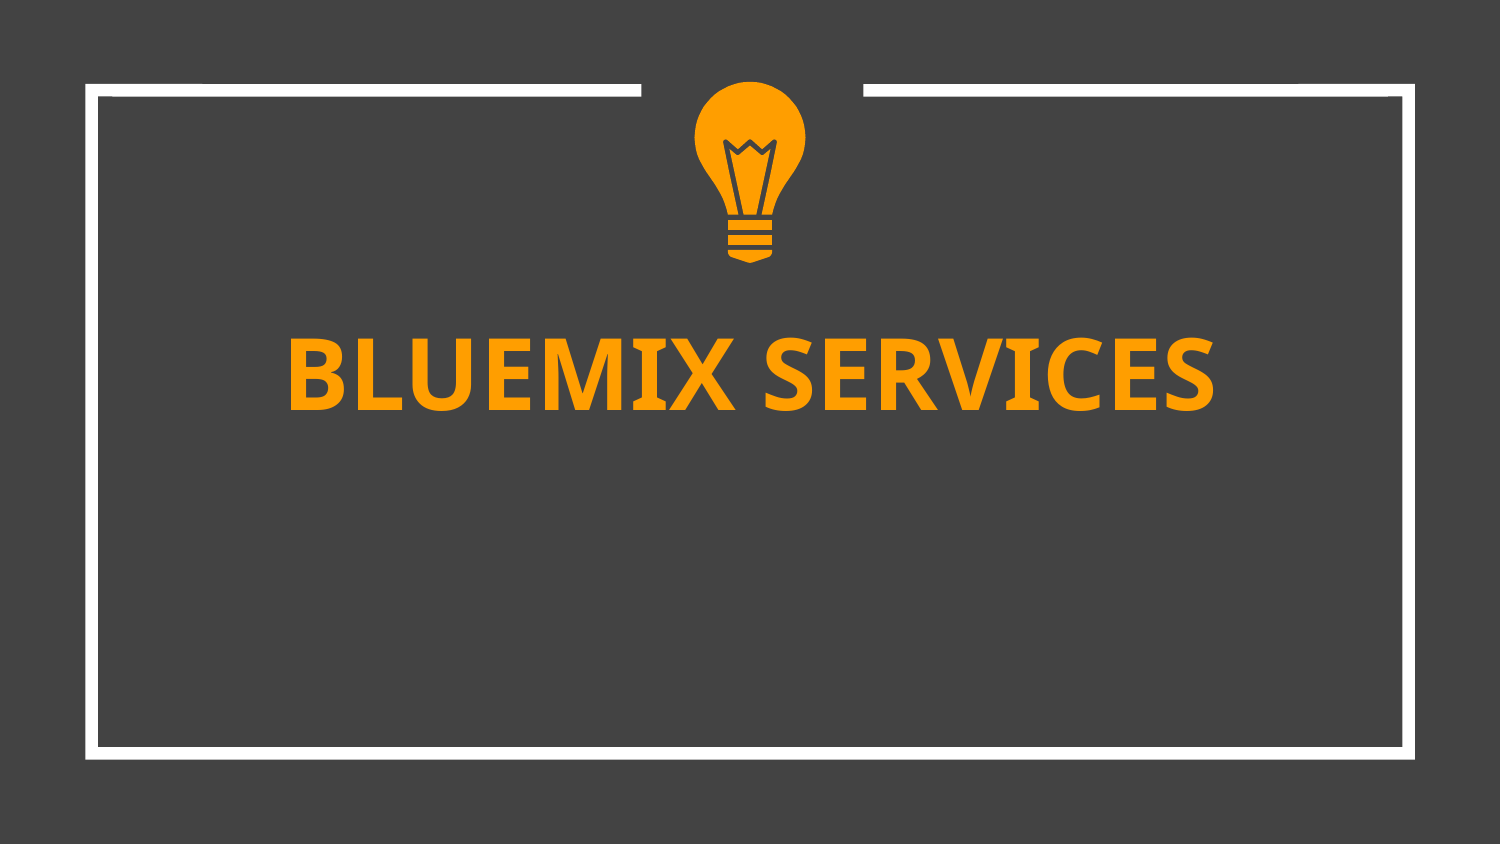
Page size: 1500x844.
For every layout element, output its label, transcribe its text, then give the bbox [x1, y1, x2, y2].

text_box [694, 81, 806, 264]
title BLUEMIX SERVICES [263, 295, 1237, 487]
